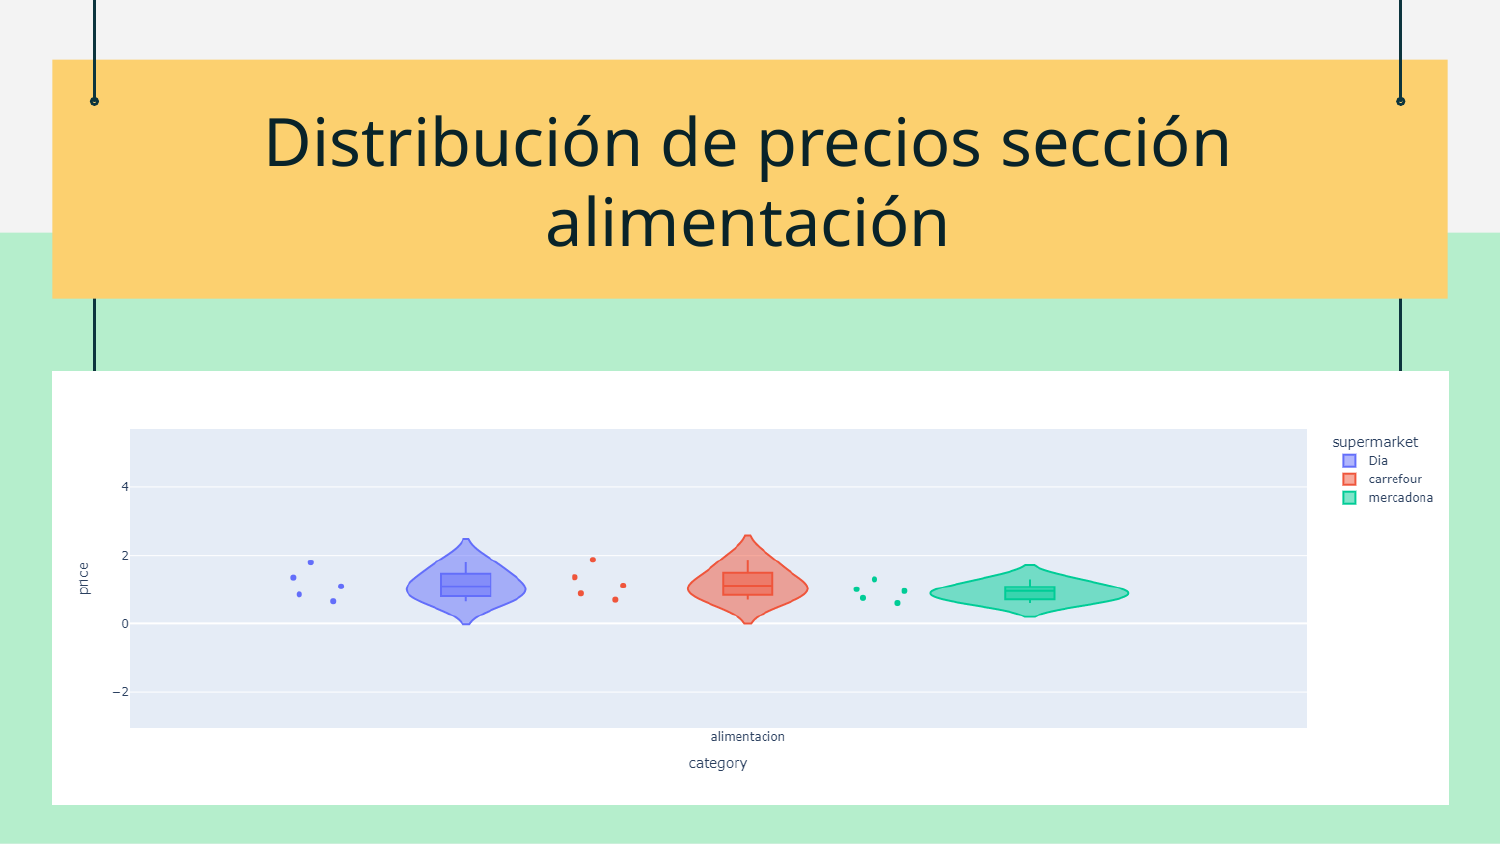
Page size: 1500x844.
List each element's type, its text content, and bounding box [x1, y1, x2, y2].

picture [52, 370, 1449, 806]
title Distribución de precios sección alimentación [94, 97, 1403, 263]
